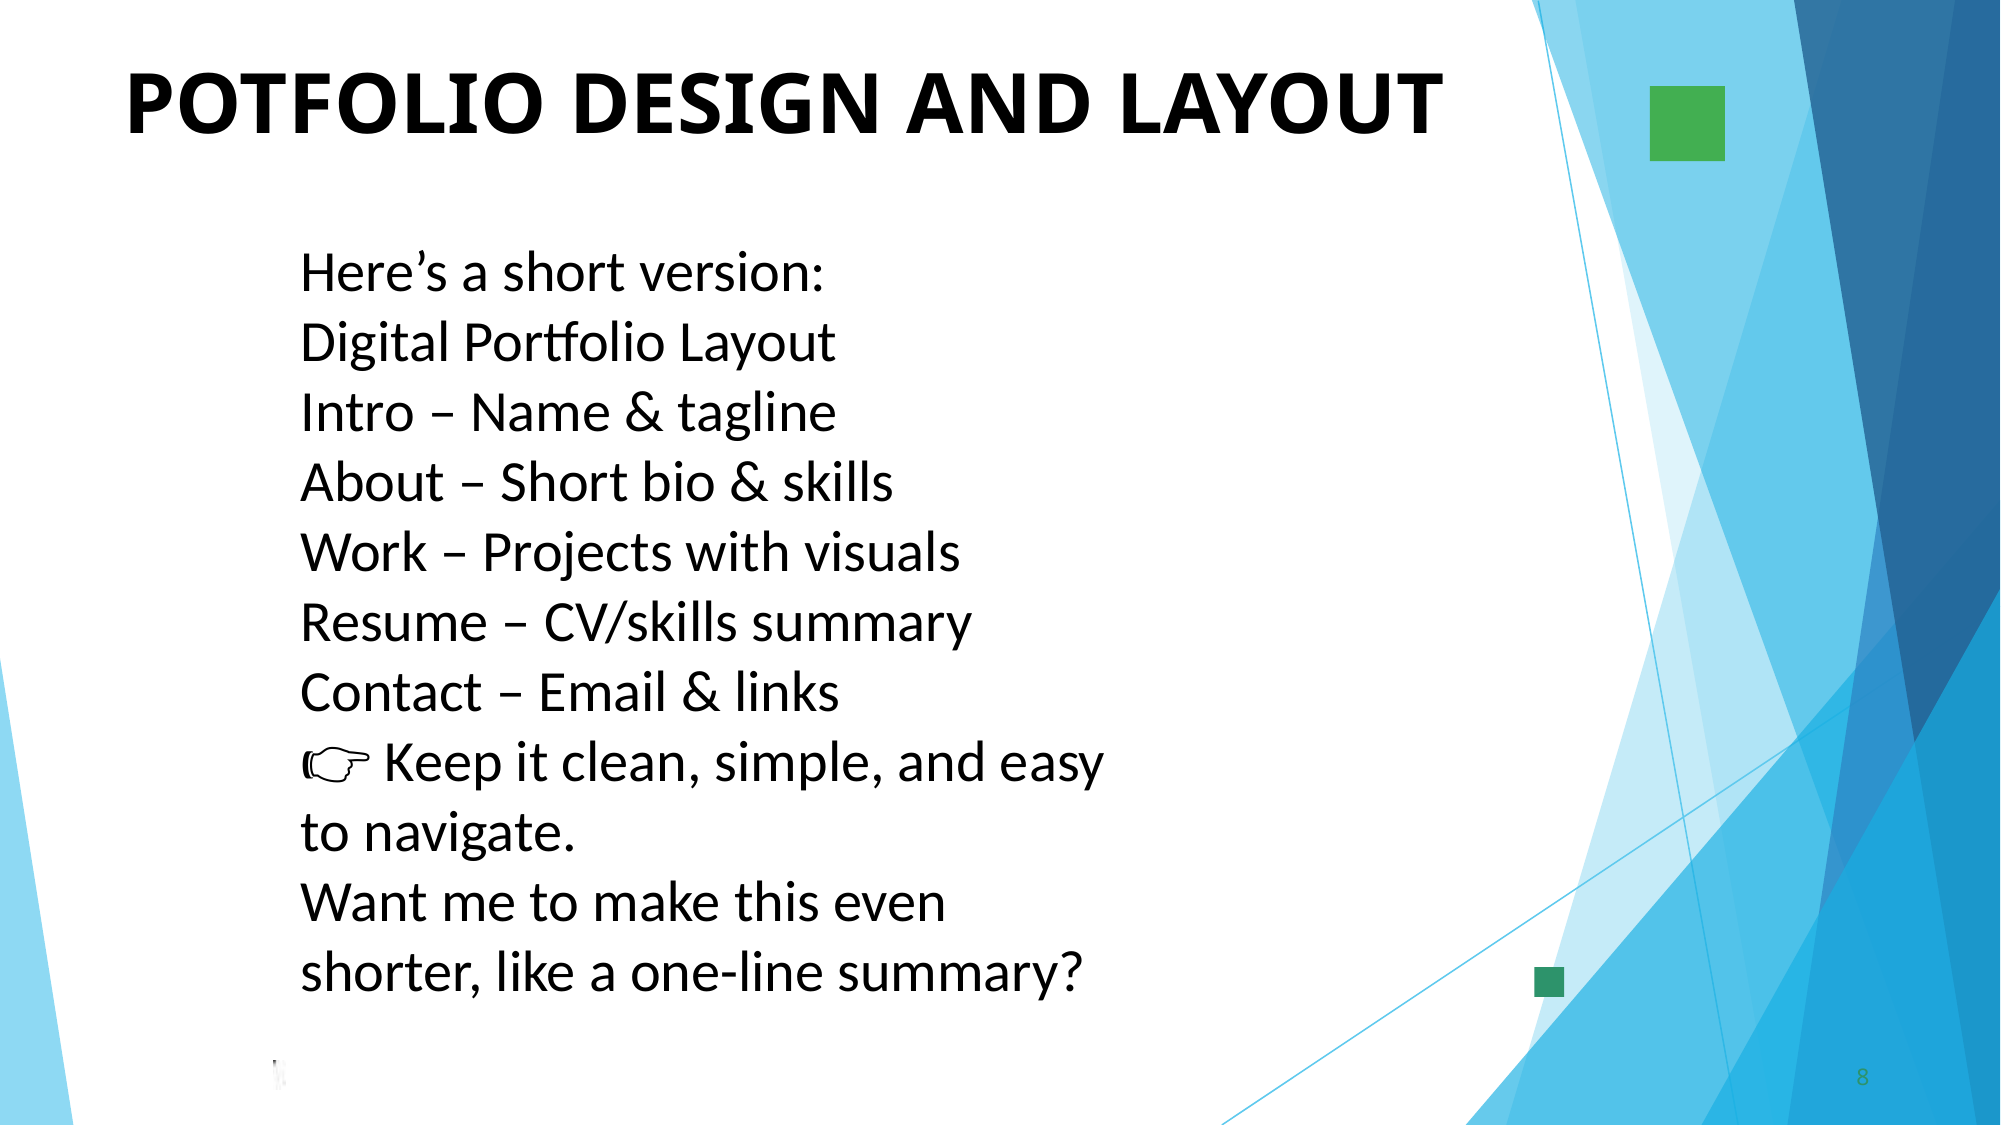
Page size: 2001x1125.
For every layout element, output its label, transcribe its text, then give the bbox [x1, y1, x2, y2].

text_box [1649, 86, 1725, 162]
picture [273, 1060, 287, 1091]
text_box [1534, 967, 1565, 997]
text_box POTFOLIO DESIGN AND LAYOUT [121, 47, 1564, 150]
text_box 8 [1849, 1061, 1888, 1095]
text_box Here’s a short version: Digital Portfolio Layout Intro – Name & tagline About – Short bio & skills Work – Projects with visuals Resume – CV/skills summary Contact – Email & links 👉 Keep it clean, simple, and easy to navigate. Want me to make this even shorter, like a one-line summary? [285, 225, 1133, 1011]
